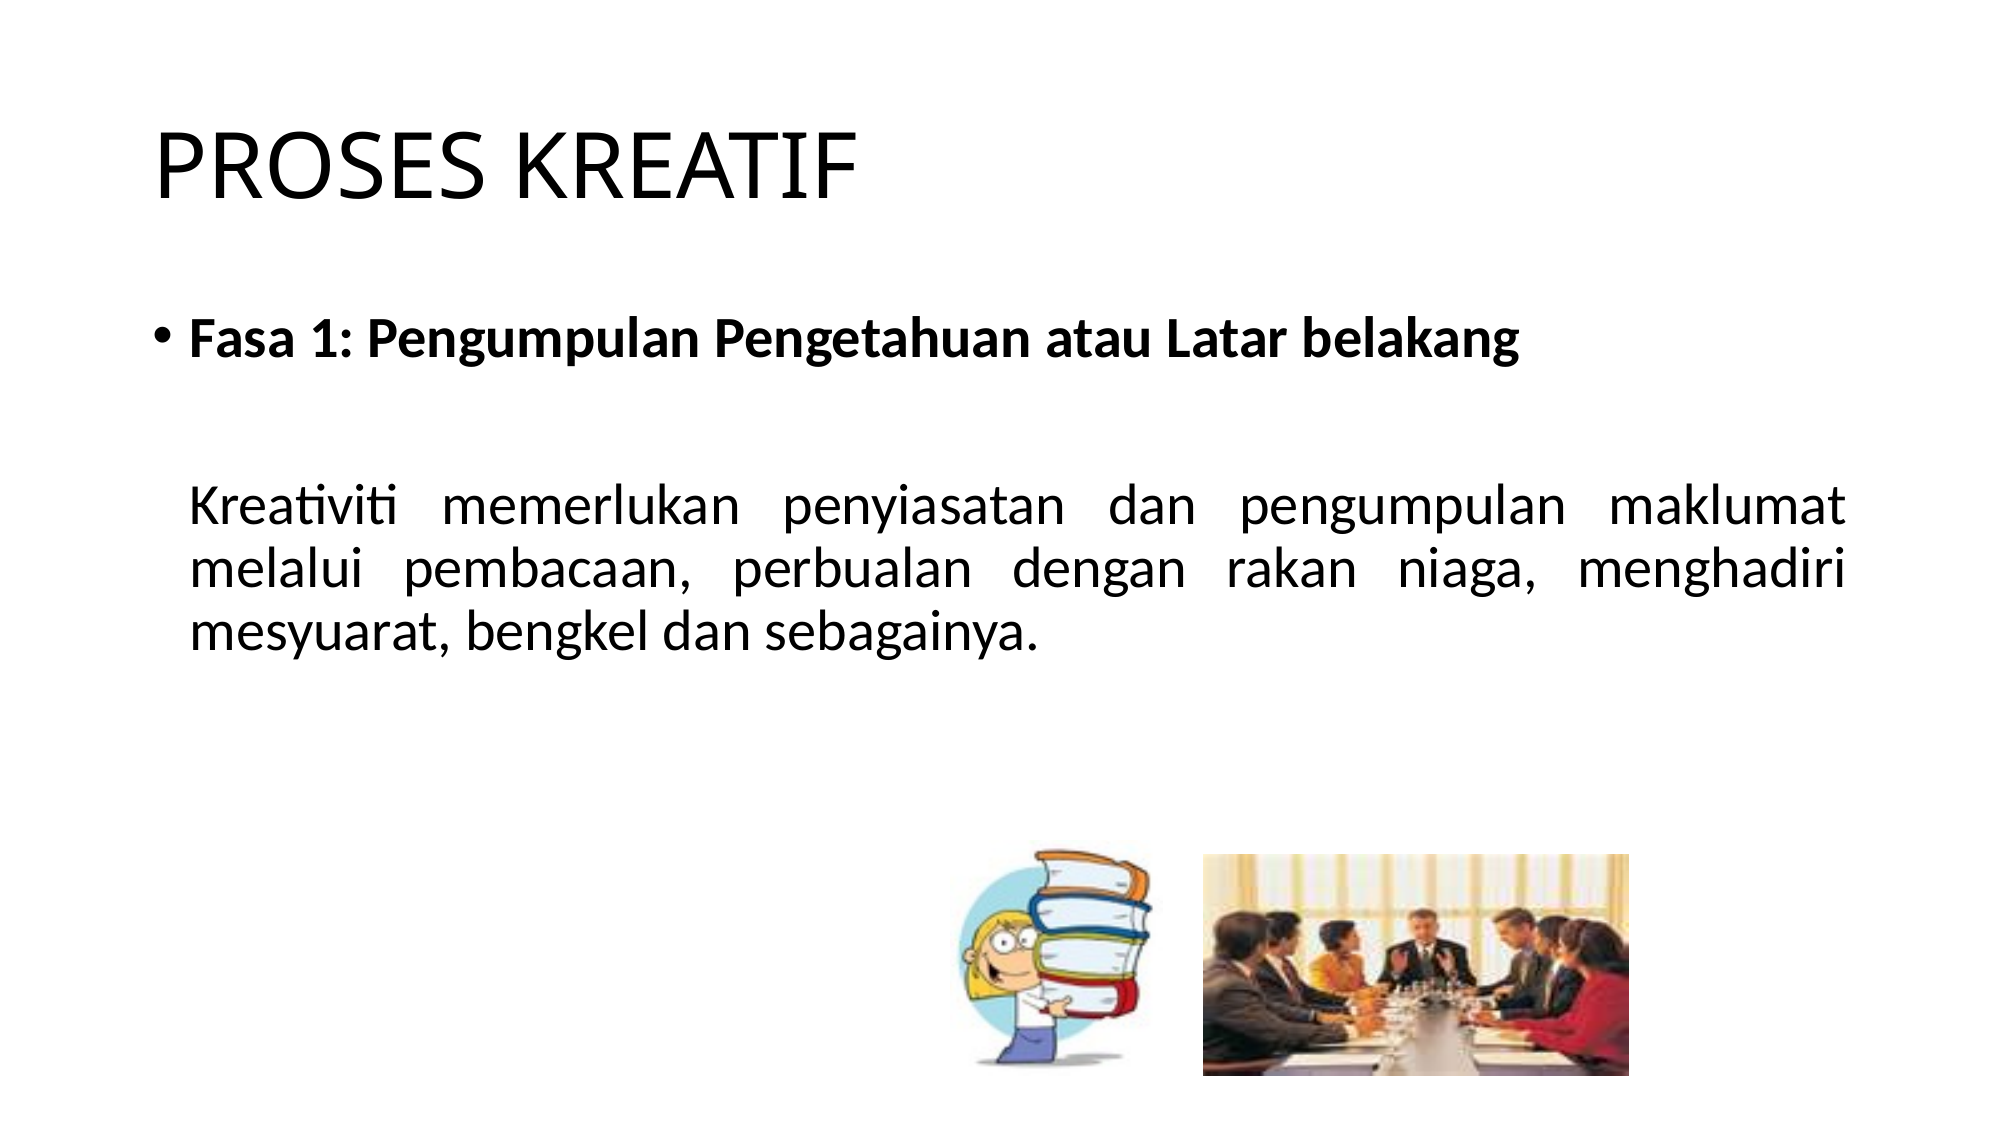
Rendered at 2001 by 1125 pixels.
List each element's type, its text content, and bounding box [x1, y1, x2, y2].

picture [1203, 854, 1629, 1076]
title PROSES KREATIF [137, 59, 1863, 278]
list Fasa 1: Pengumpulan Pengetahuan atau Latar belakang Kreativiti memerlukan penyiasatan dan pengumpulan maklumat melalui pembacaan, perbualan dengan rakan niaga, menghadiri mesyuarat, bengkel dan sebagainya. [137, 299, 1863, 1014]
picture [949, 840, 1163, 1076]
